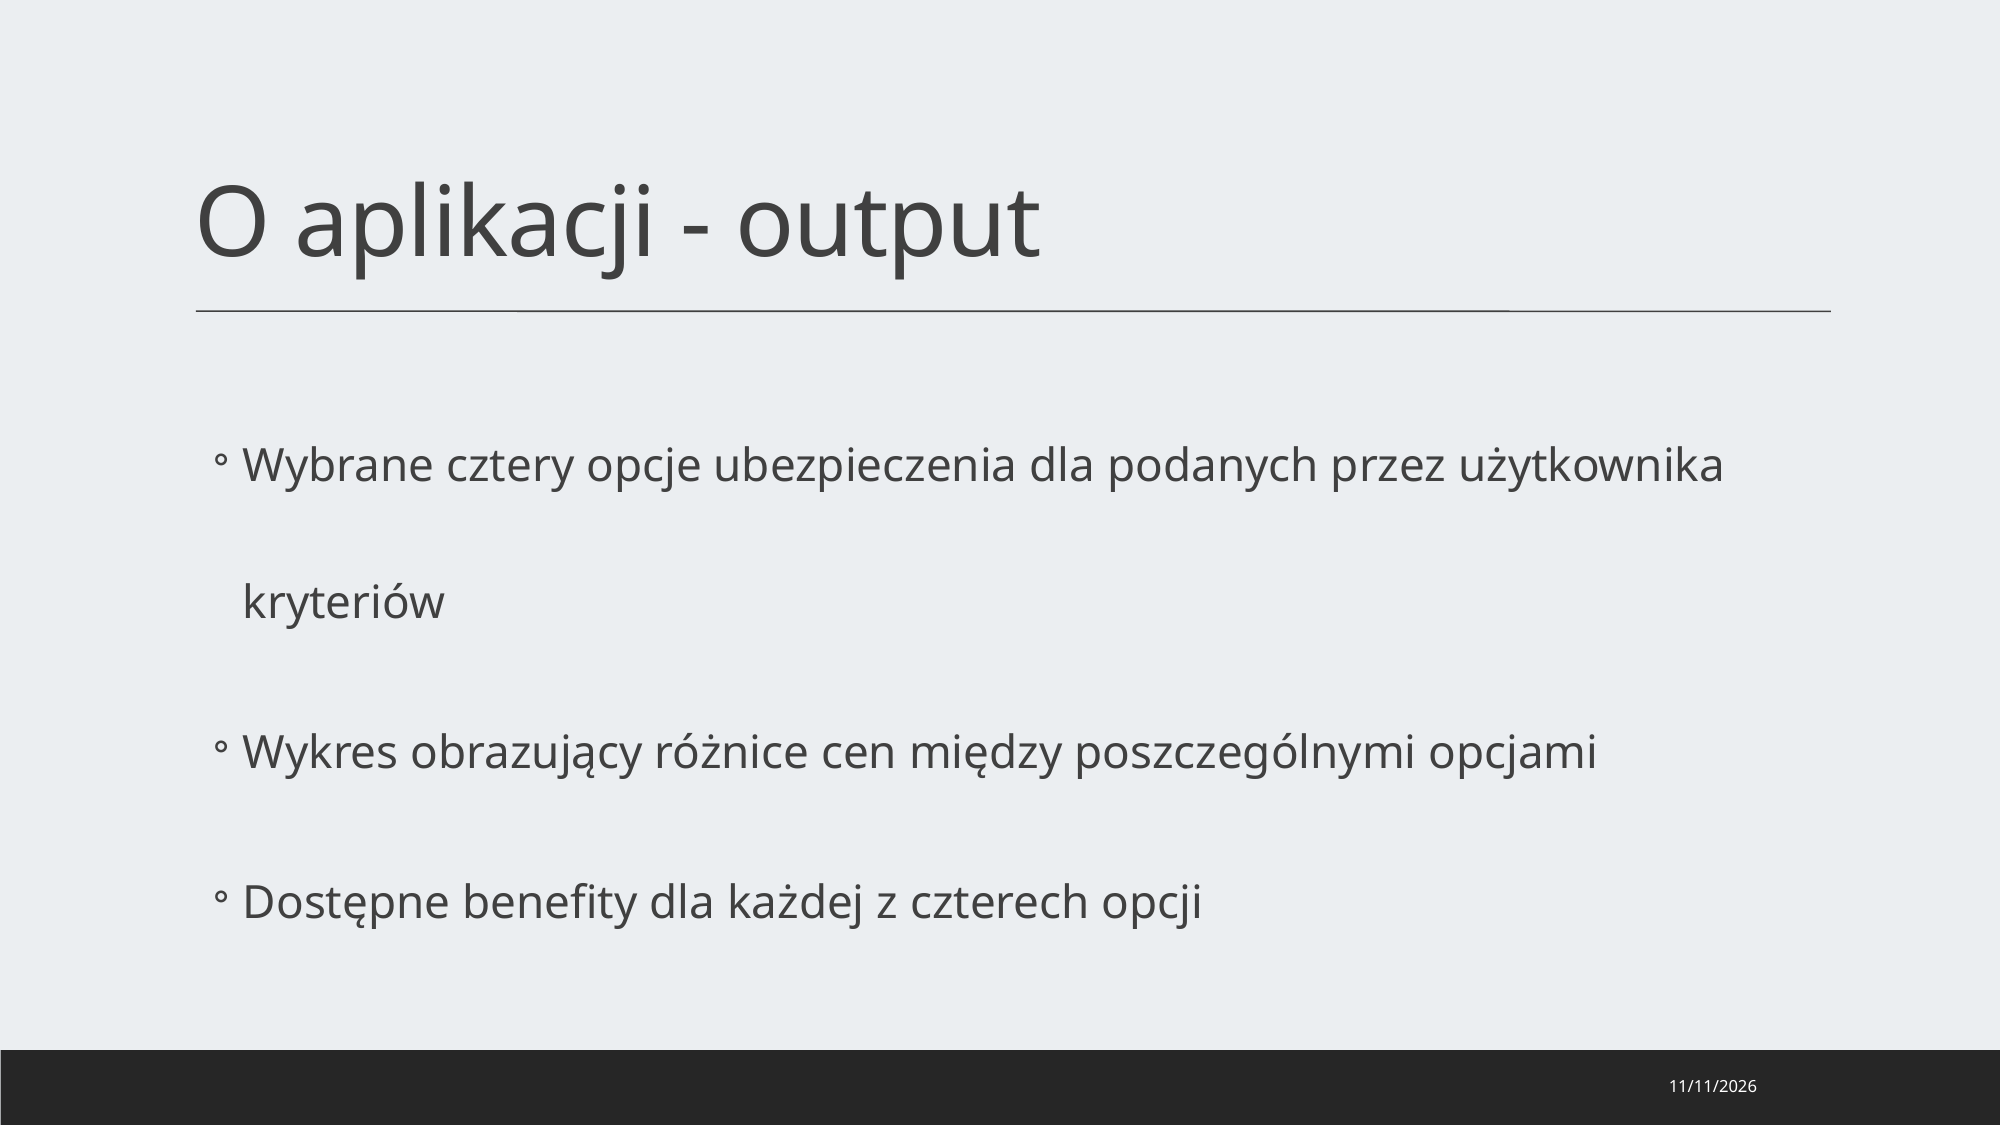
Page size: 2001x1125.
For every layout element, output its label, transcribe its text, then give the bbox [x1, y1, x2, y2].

text_box 08/23/2020 [1348, 1057, 1773, 1118]
text_box O aplikacji - output [180, 47, 1830, 285]
text_box Wybrane cztery opcje ubezpieczenia dla podanych przez użytkownika kryteriów Wykres obrazujący różnice cen między poszczególnymi opcjami Dostępne benefity dla każdej z czterech opcji [180, 345, 1830, 963]
